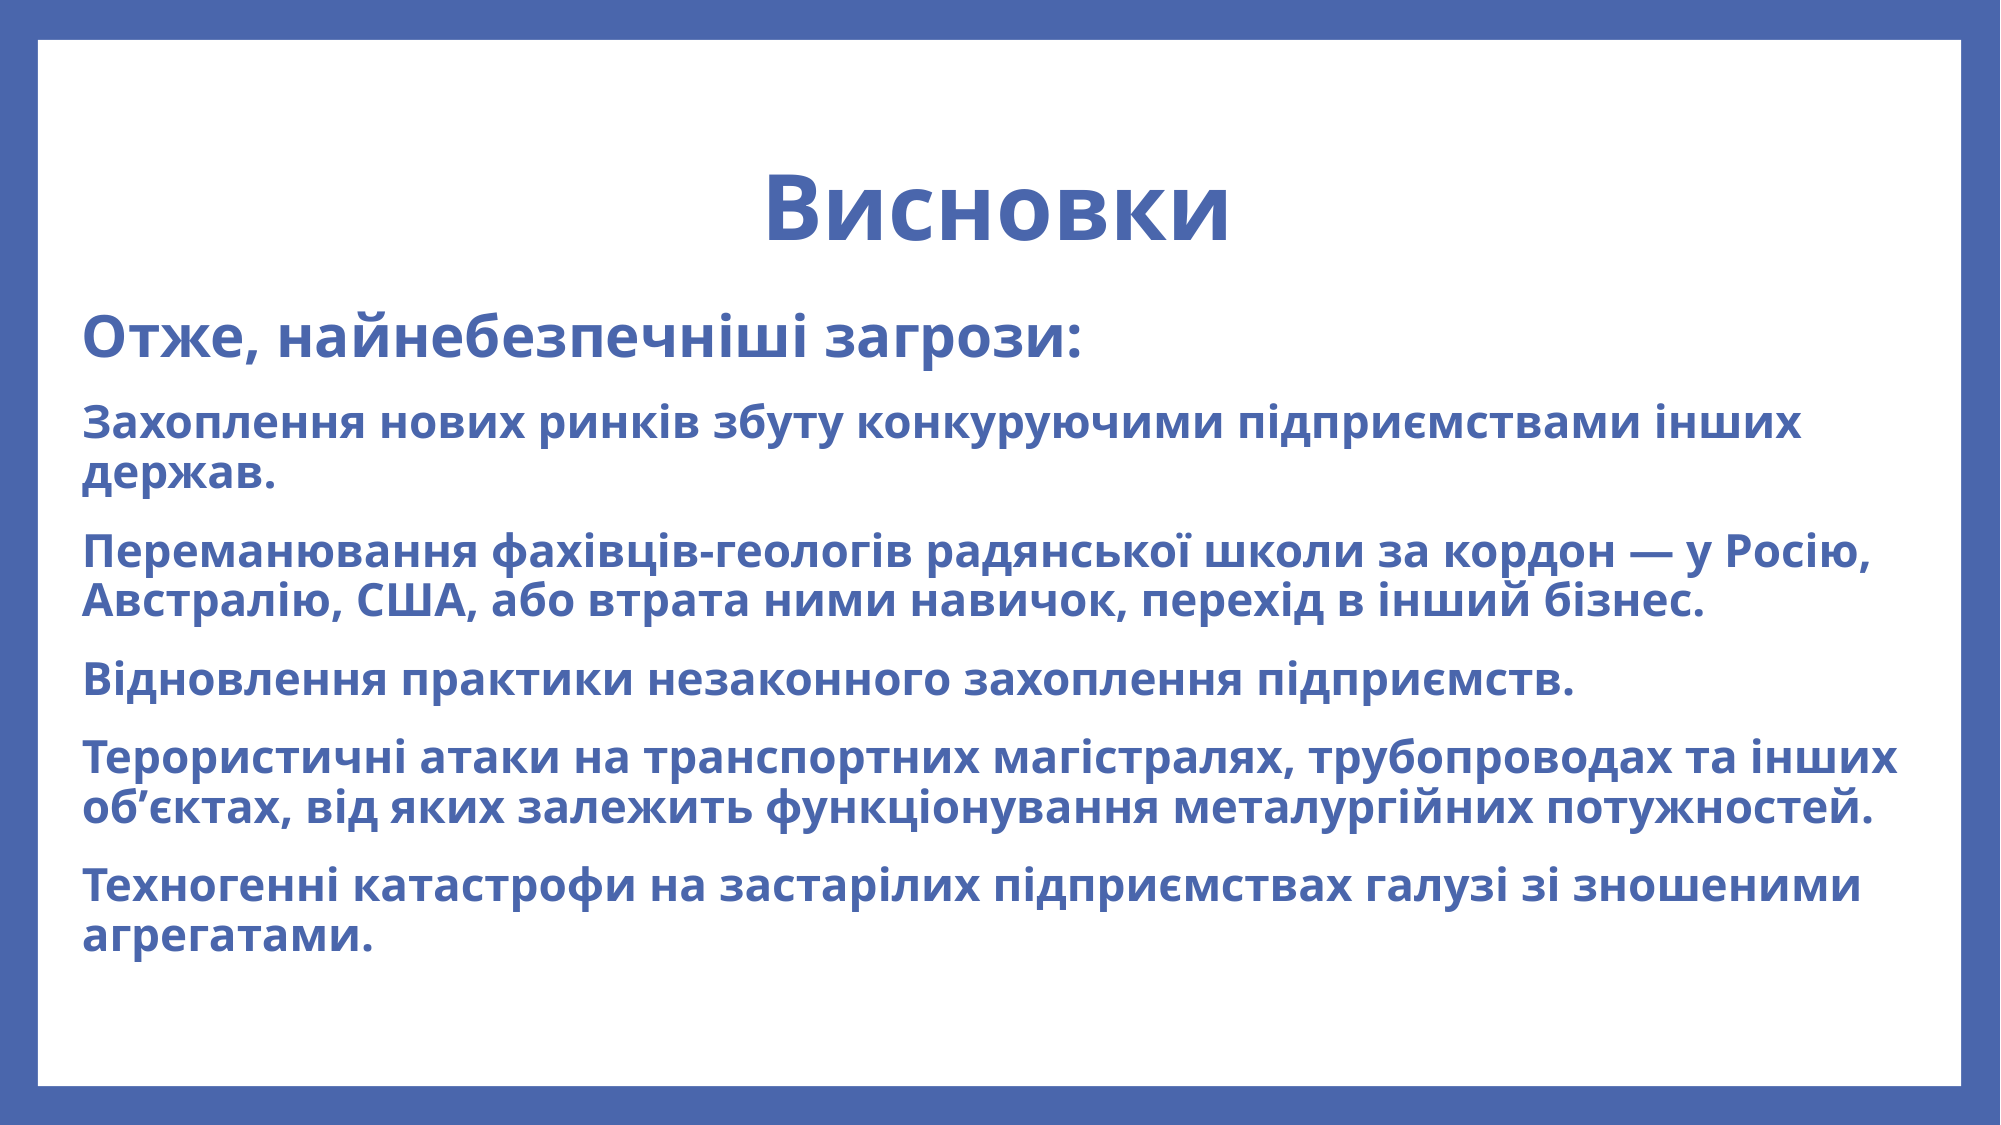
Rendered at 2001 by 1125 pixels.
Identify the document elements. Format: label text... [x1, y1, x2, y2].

title Висновки [187, 99, 1808, 299]
list Отже, найнебезпечніші загрози: Захоплення нових ринків збуту конкуруючими підприємствами інших держав. Переманювання фахівців-геологів радянської школи за кордон — у Росію, Австралію, США, або втрата ними навичок, перехід в інший бізнес. Відновлення практики незаконного захоплення підприємств. Терористичні атаки на транспортних магістралях, трубопроводах та інших об’єктах, від яких залежить функціонування металургійних потужностей. Техногенні катастрофи на застарілих підприємствах галузі зі зношеними агрегатами. [59, 299, 1919, 1047]
